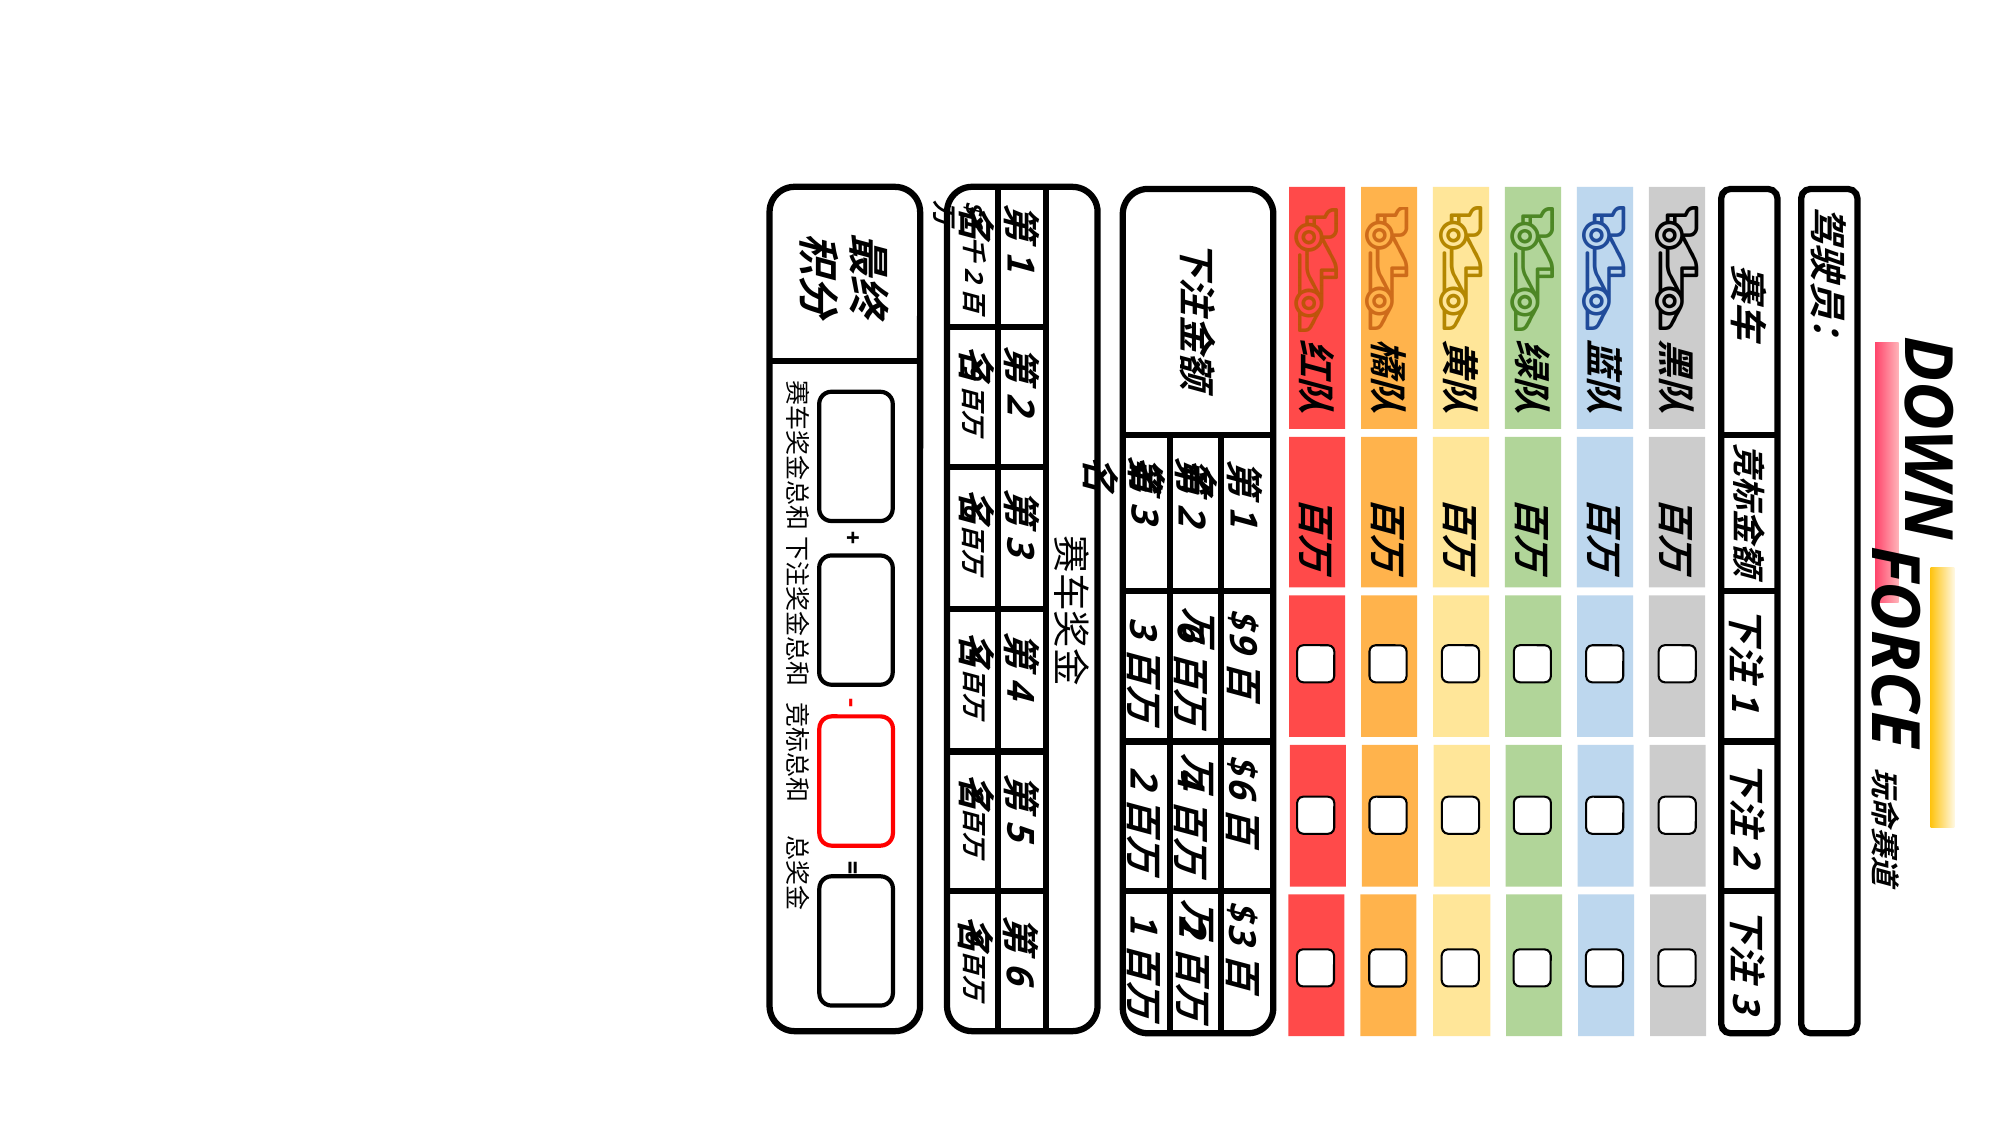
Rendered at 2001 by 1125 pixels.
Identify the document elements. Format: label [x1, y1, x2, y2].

text_box [935, 19, 1813, 1125]
